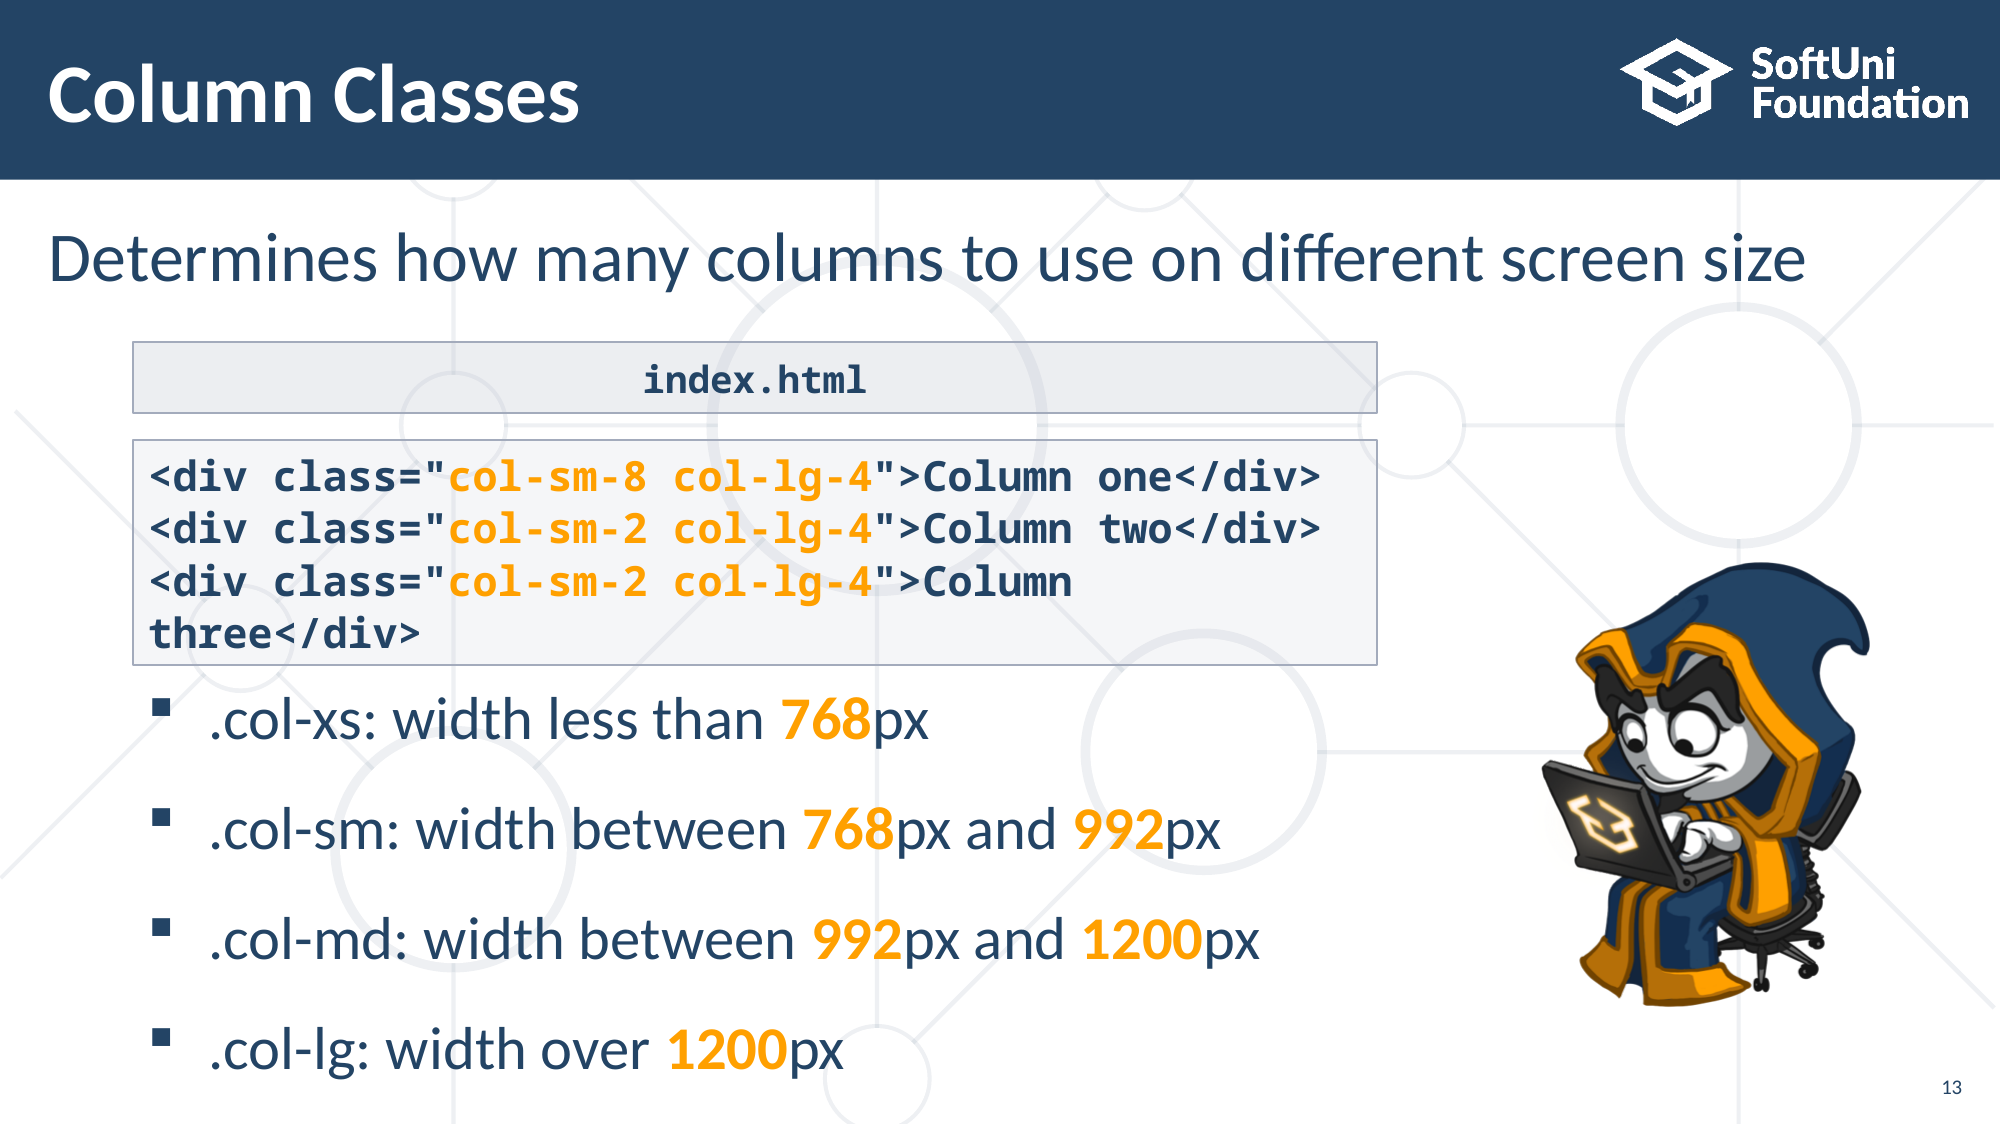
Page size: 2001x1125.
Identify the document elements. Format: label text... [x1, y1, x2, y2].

picture [1619, 38, 1968, 126]
text_box <div class="col-sm-8 col-lg-4">Column one</div> <div class="col-sm-2 col-lg-4">Column two</div> <div class="col-sm-2 col-lg-4">Column three</div> [132, 439, 1377, 665]
text_box index.html [132, 341, 1377, 413]
picture [1478, 518, 1897, 1033]
list Determines how many columns to use on different screen size .col-xs: width less than 768px .col-sm: width between 768px and 992px .col-md: width between 992px and 1200px .col-lg: width over 1200px [31, 188, 1938, 1103]
slide_number 13 [1938, 1070, 1969, 1103]
title Column Classes [31, 16, 1591, 162]
